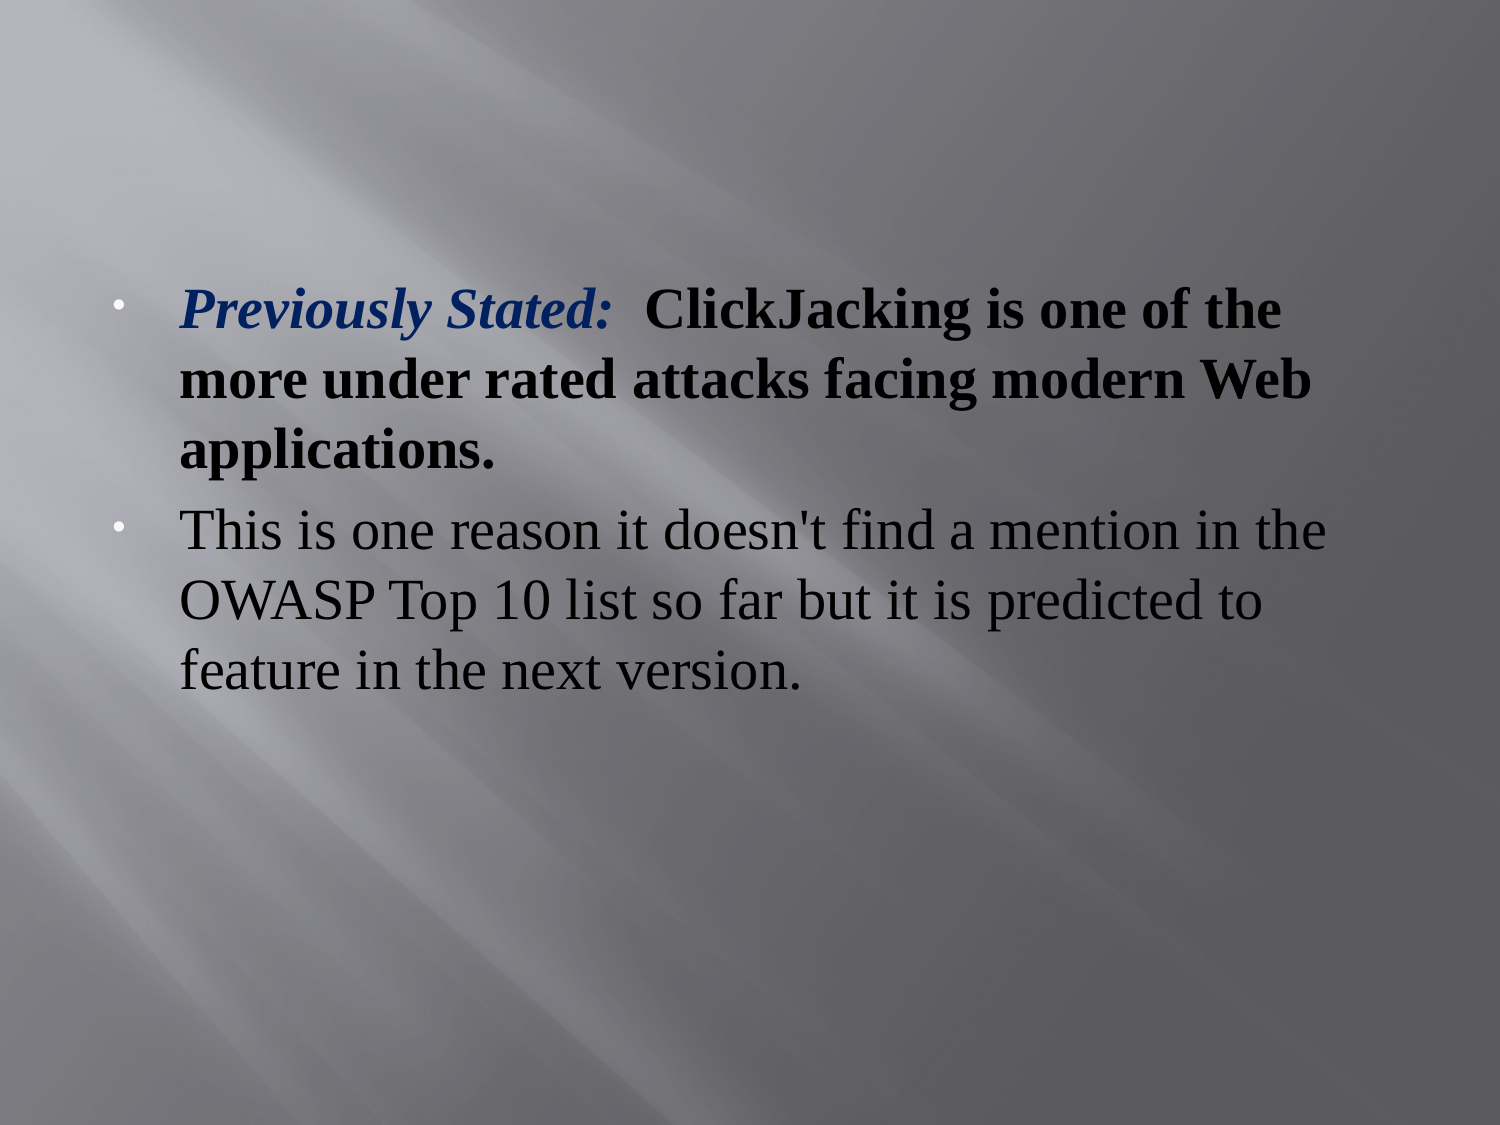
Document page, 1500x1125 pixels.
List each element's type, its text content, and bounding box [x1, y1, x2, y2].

list Previously Stated: ClickJacking is one of the more under rated attacks facing modern Web applications. This is one reason it doesn't find a mention in the OWASP Top 10 list so far but it is predicted to feature in the next version. [75, 262, 1425, 1035]
